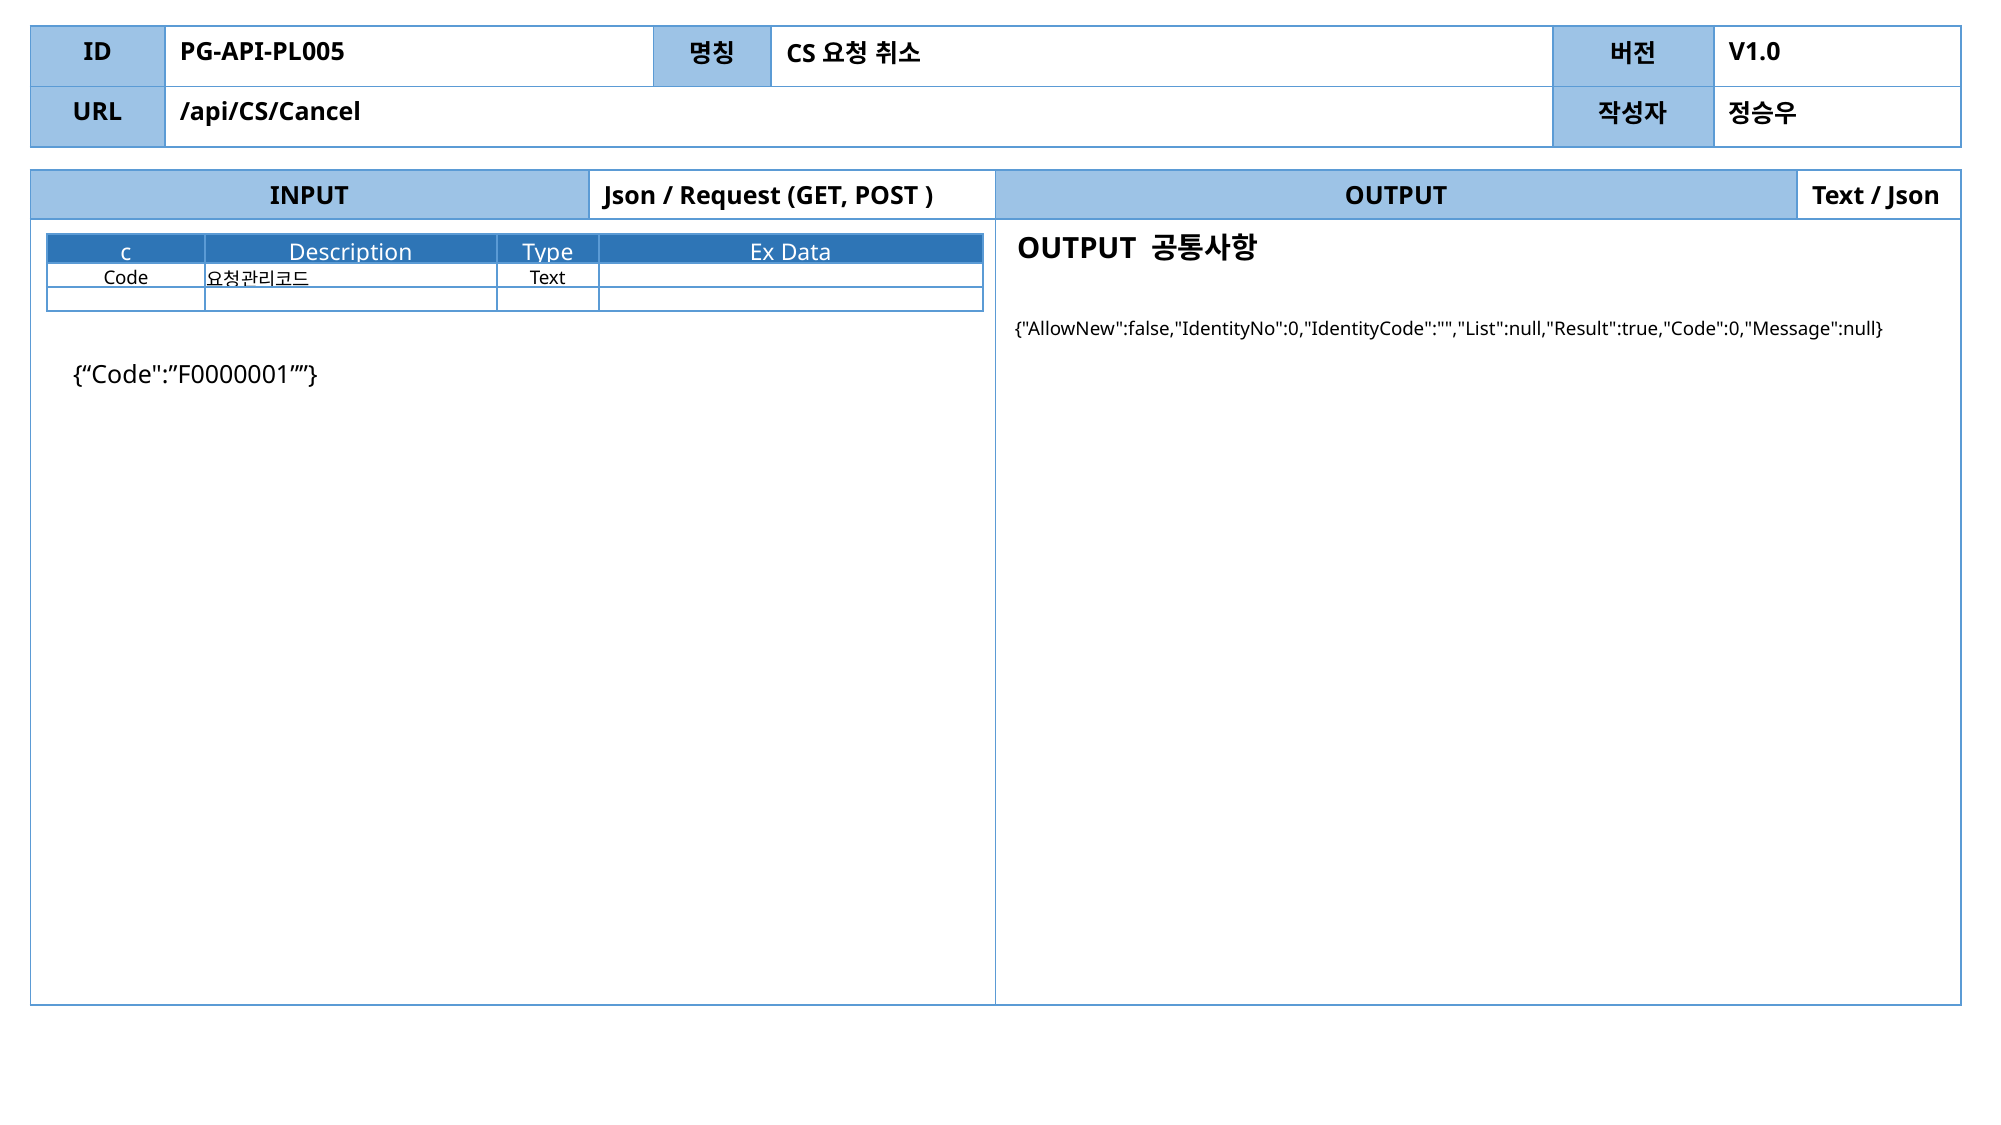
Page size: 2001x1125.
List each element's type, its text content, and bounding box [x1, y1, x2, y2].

table_header Type [498, 235, 598, 262]
table_cell [600, 288, 982, 310]
text_box {"AllowNew":false,"IdentityNo":0,"IdentityCode":"","List":null,"Result":true,"Code":0,"Message":null} [999, 309, 2000, 347]
table_header 버전 [1554, 27, 1713, 86]
table_header Json / Request (GET, POST ) [590, 171, 995, 218]
table_cell 요청관리코드 [206, 264, 496, 286]
table_cell [498, 288, 598, 310]
table_cell Text [498, 264, 598, 286]
table_header CS요청 취소 [772, 27, 1552, 86]
table_cell Code [48, 264, 204, 286]
table_cell [600, 264, 982, 286]
table_cell URL [31, 87, 164, 146]
table_header INPUT [31, 171, 588, 218]
table_header V1.0 [1715, 27, 1960, 86]
table_header 명칭 [654, 27, 770, 86]
table_cell [206, 288, 496, 310]
table_header PG-API-PL005 [166, 27, 653, 86]
table_header Ex Data [600, 235, 982, 262]
table_cell /api/CS/Cancel [166, 87, 1552, 146]
table_header ID [31, 27, 164, 86]
table_cell 작성자 [1554, 87, 1713, 146]
text_box {“Code":”F0000001””} [58, 350, 980, 396]
table_header OUTPUT [996, 171, 1796, 218]
table_cell 정승우 [1715, 87, 1960, 146]
table_header Text / Json [1798, 171, 1960, 218]
table_cell [31, 220, 995, 1004]
table_cell [48, 288, 204, 310]
text_box OUTPUT 공통사항 [1002, 222, 1275, 272]
table_cell [996, 220, 1960, 1004]
table_header Description [206, 235, 496, 262]
table_header c [48, 235, 204, 262]
